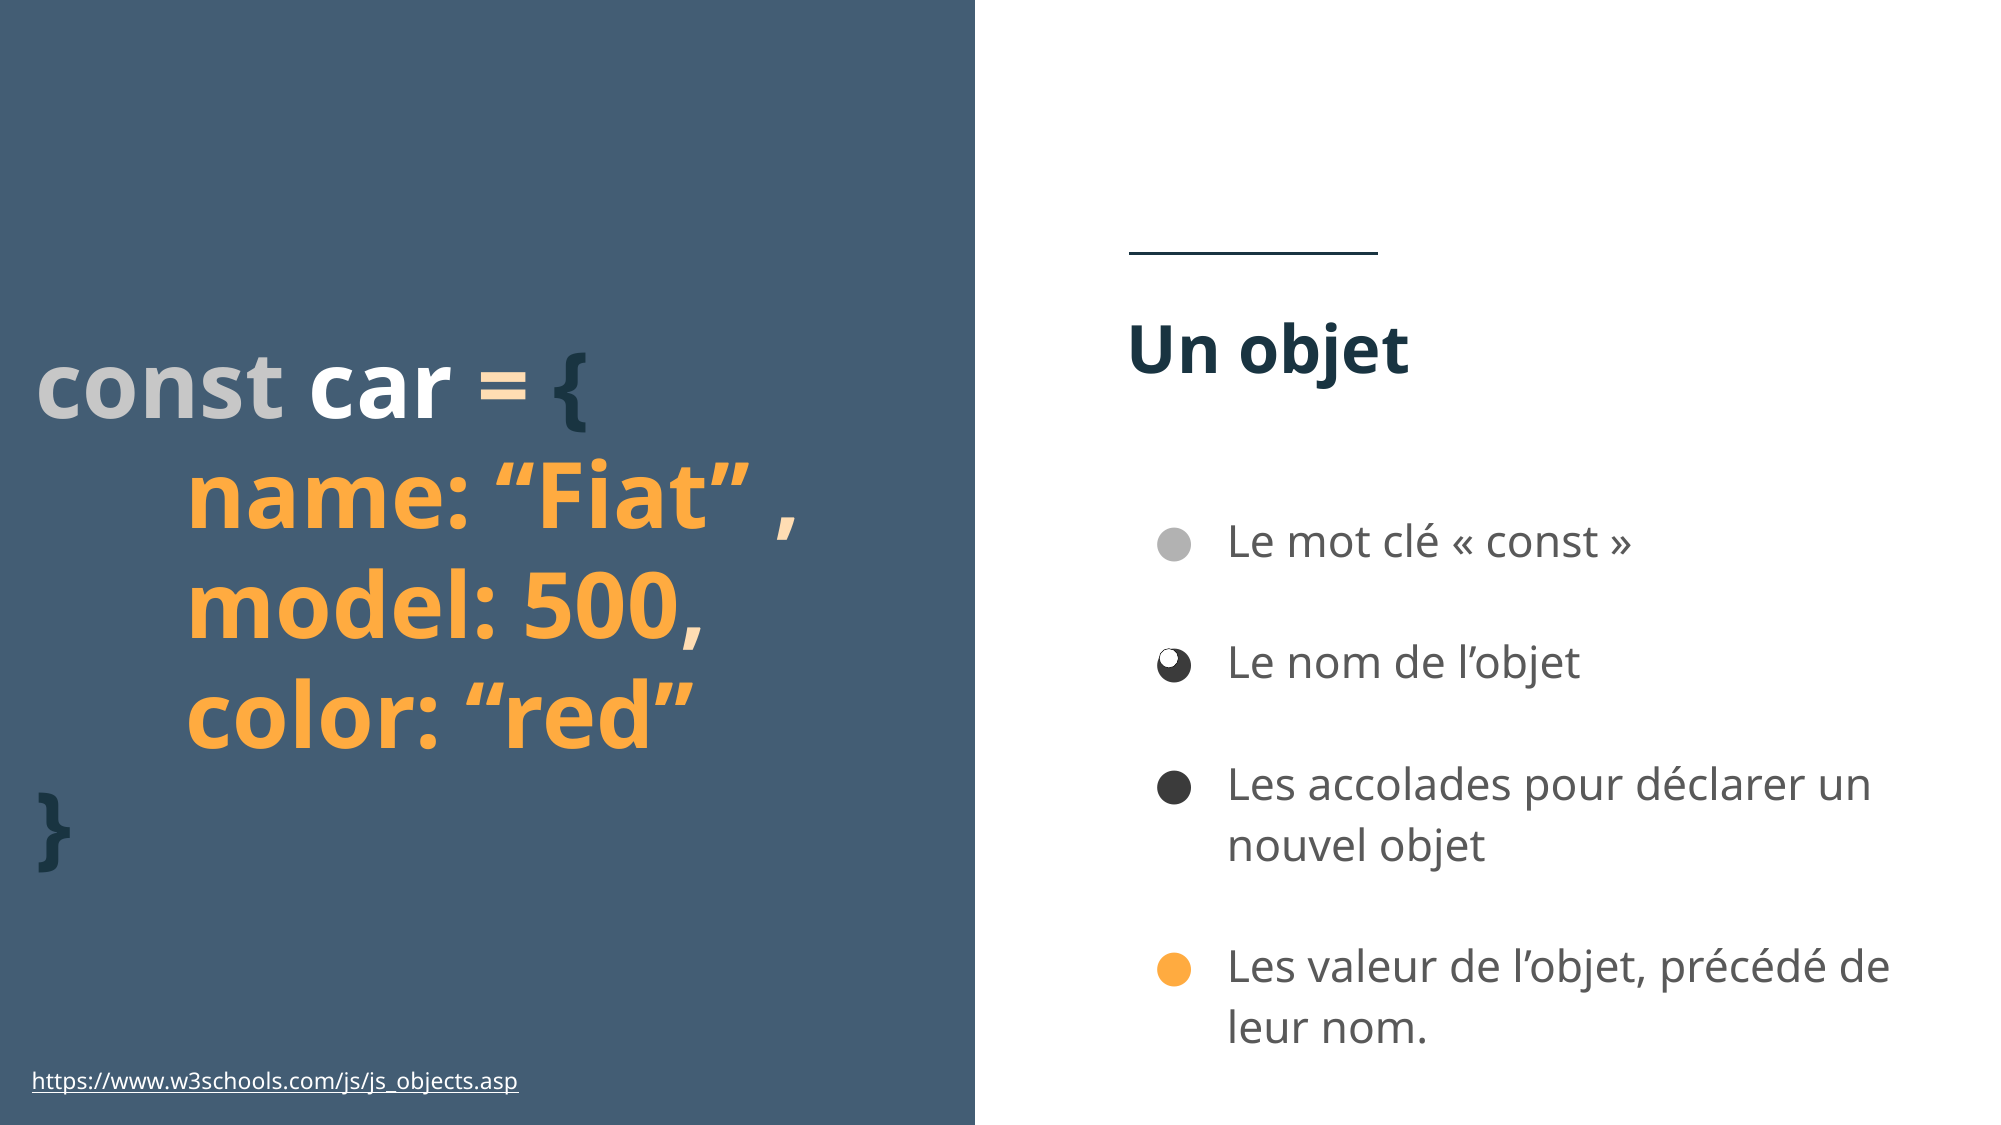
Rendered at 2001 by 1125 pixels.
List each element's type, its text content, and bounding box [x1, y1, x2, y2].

text_box [1157, 646, 1181, 670]
text_box const car = { name: ‘‘Fiat’’ , model: 500, color: ‘‘red’’ } [20, 319, 816, 884]
title Un objet [1111, 291, 1908, 417]
text_box https://www.w3schools.com/js/js_objects.asp [16, 1059, 534, 1125]
list Le mot clé « const » Le nom de l’objet Les accolades pour déclarer un nouvel objet Les valeur de l’objet, précédé de leur nom. [1111, 490, 1908, 1061]
